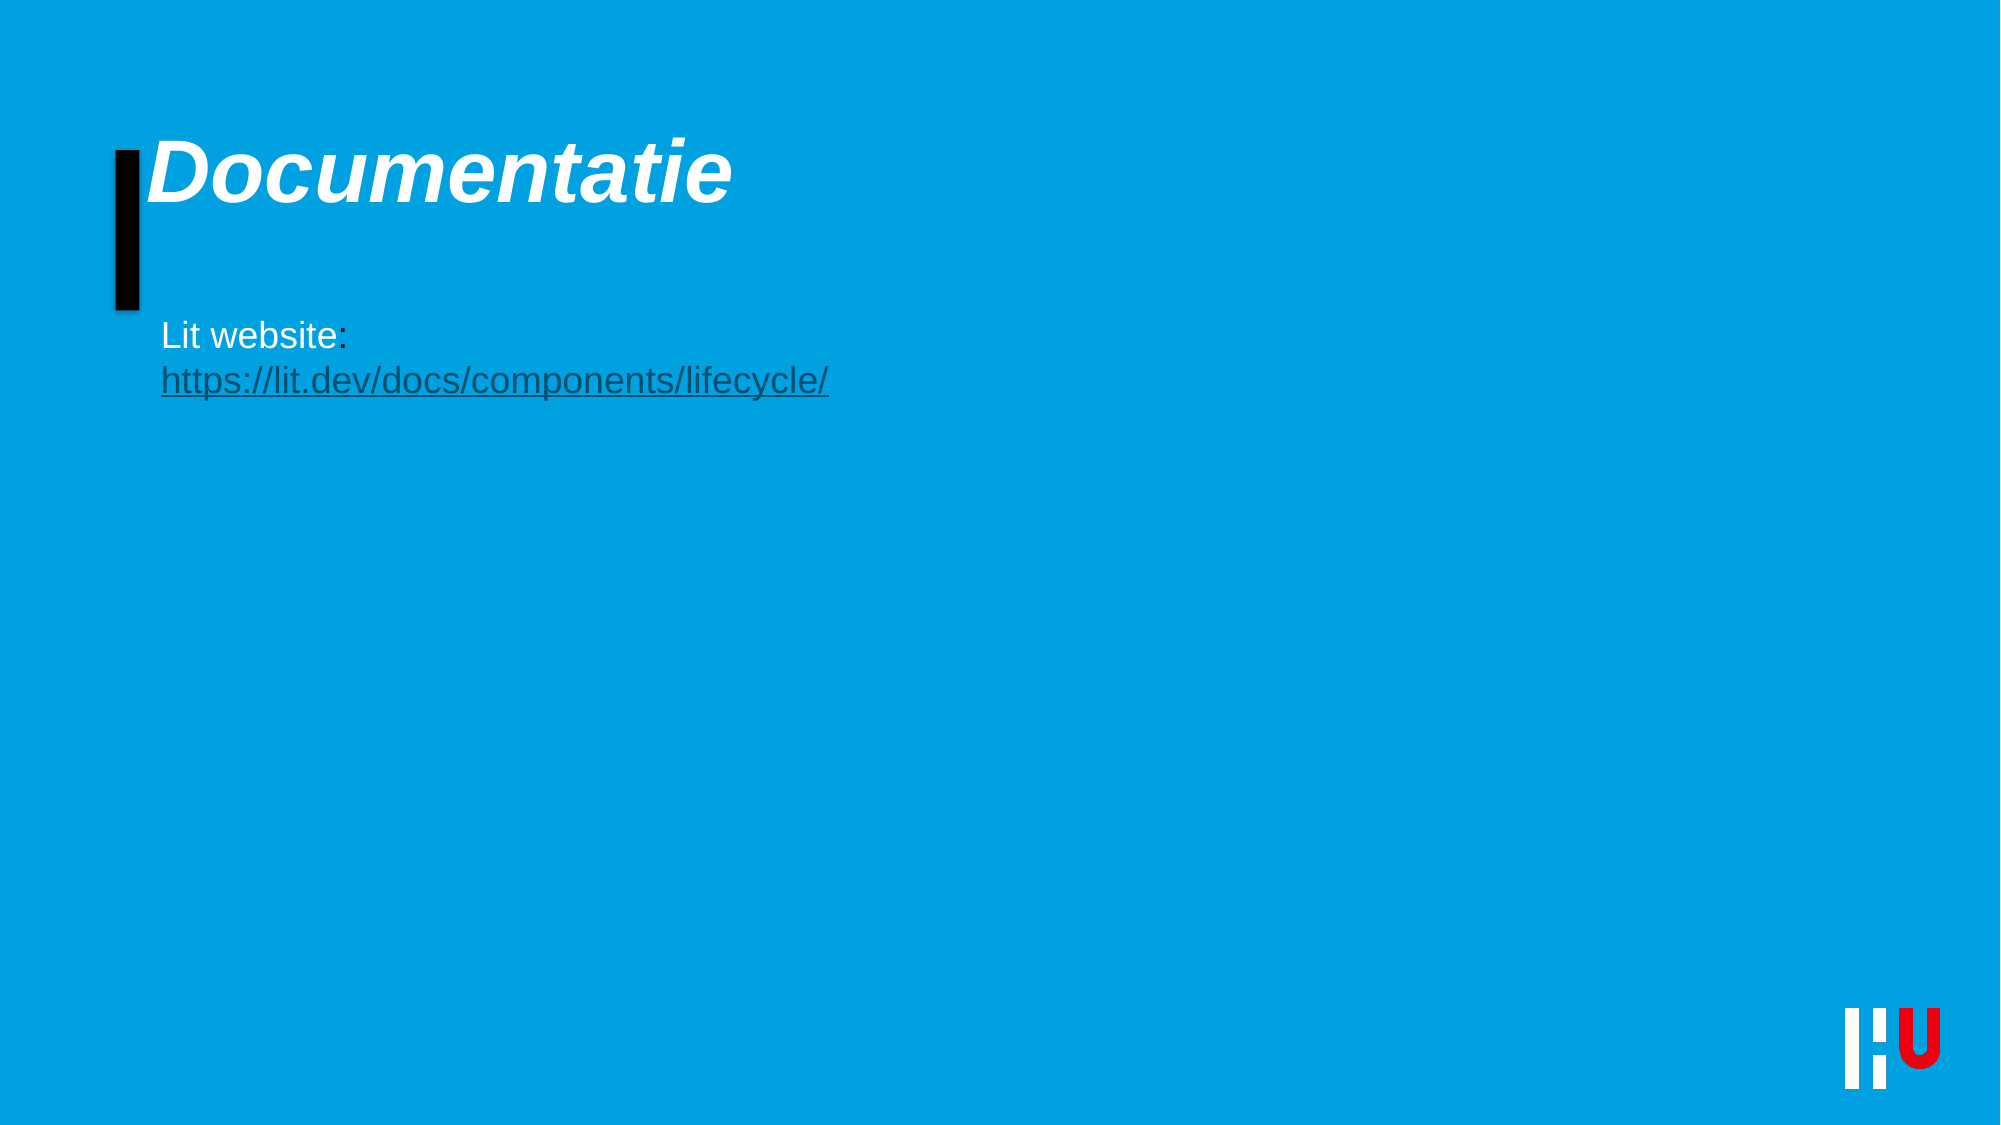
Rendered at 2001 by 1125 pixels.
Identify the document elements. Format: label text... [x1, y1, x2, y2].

picture [1846, 1009, 1858, 1088]
text_box Lit website: https://lit.dev/docs/components/lifecycle/ [145, 303, 1854, 498]
picture [1874, 1056, 1886, 1088]
picture [1874, 1009, 1886, 1042]
title Documentatie [131, 106, 1788, 324]
picture [1900, 1009, 1939, 1068]
